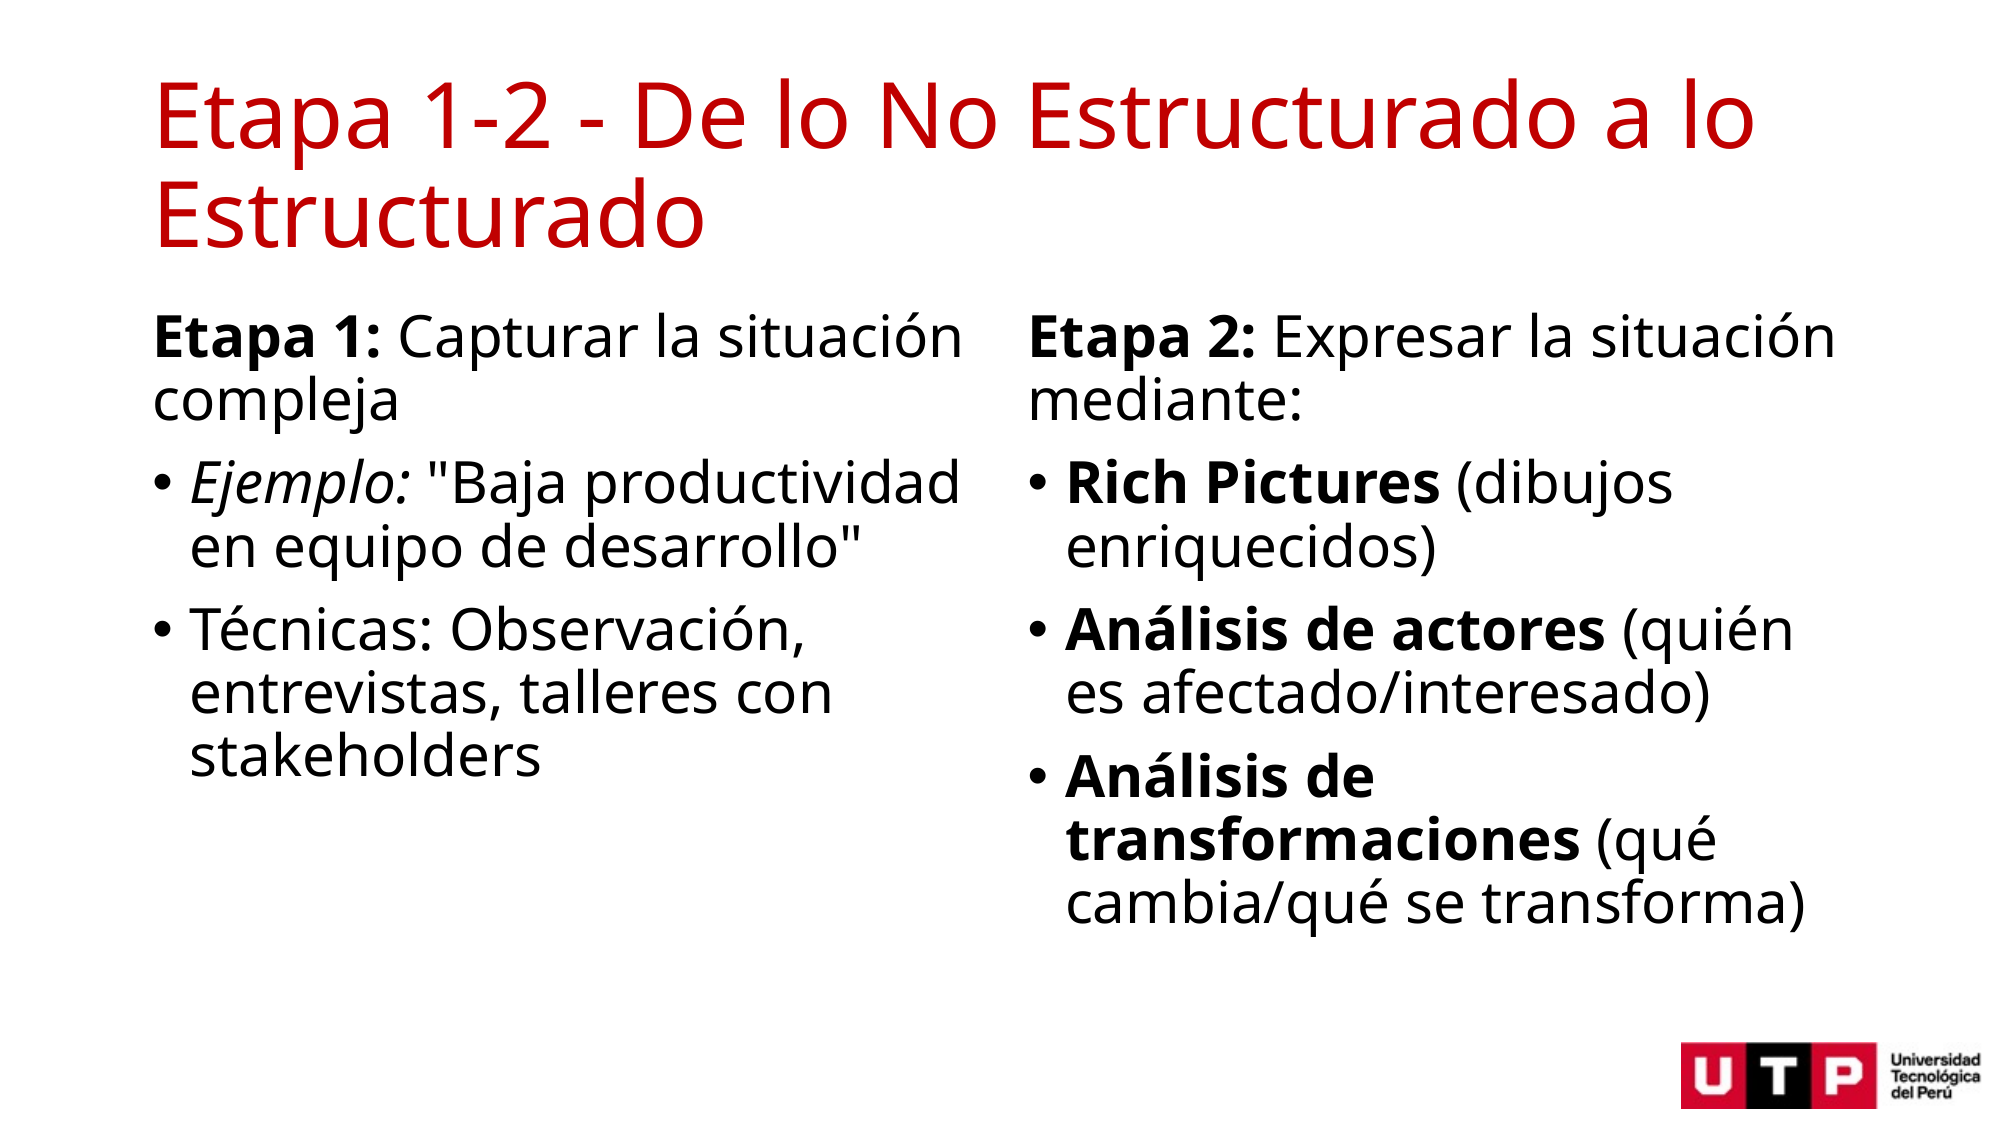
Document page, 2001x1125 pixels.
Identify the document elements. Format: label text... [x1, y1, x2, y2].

list Etapa 2: Expresar la situación mediante: Rich Pictures (dibujos enriquecidos) Análisis de actores (quién es afectado/interesado) Análisis de transformaciones (qué cambia/qué se transforma) [1012, 299, 1863, 1014]
title Etapa 1-2 - De lo No Estructurado a lo Estructurado [137, 59, 1863, 278]
picture [1680, 1042, 2000, 1109]
list Etapa 1: Capturar la situación compleja Ejemplo: "Baja productividad en equipo de desarrollo" Técnicas: Observación, entrevistas, talleres con stakeholders [137, 299, 988, 1014]
